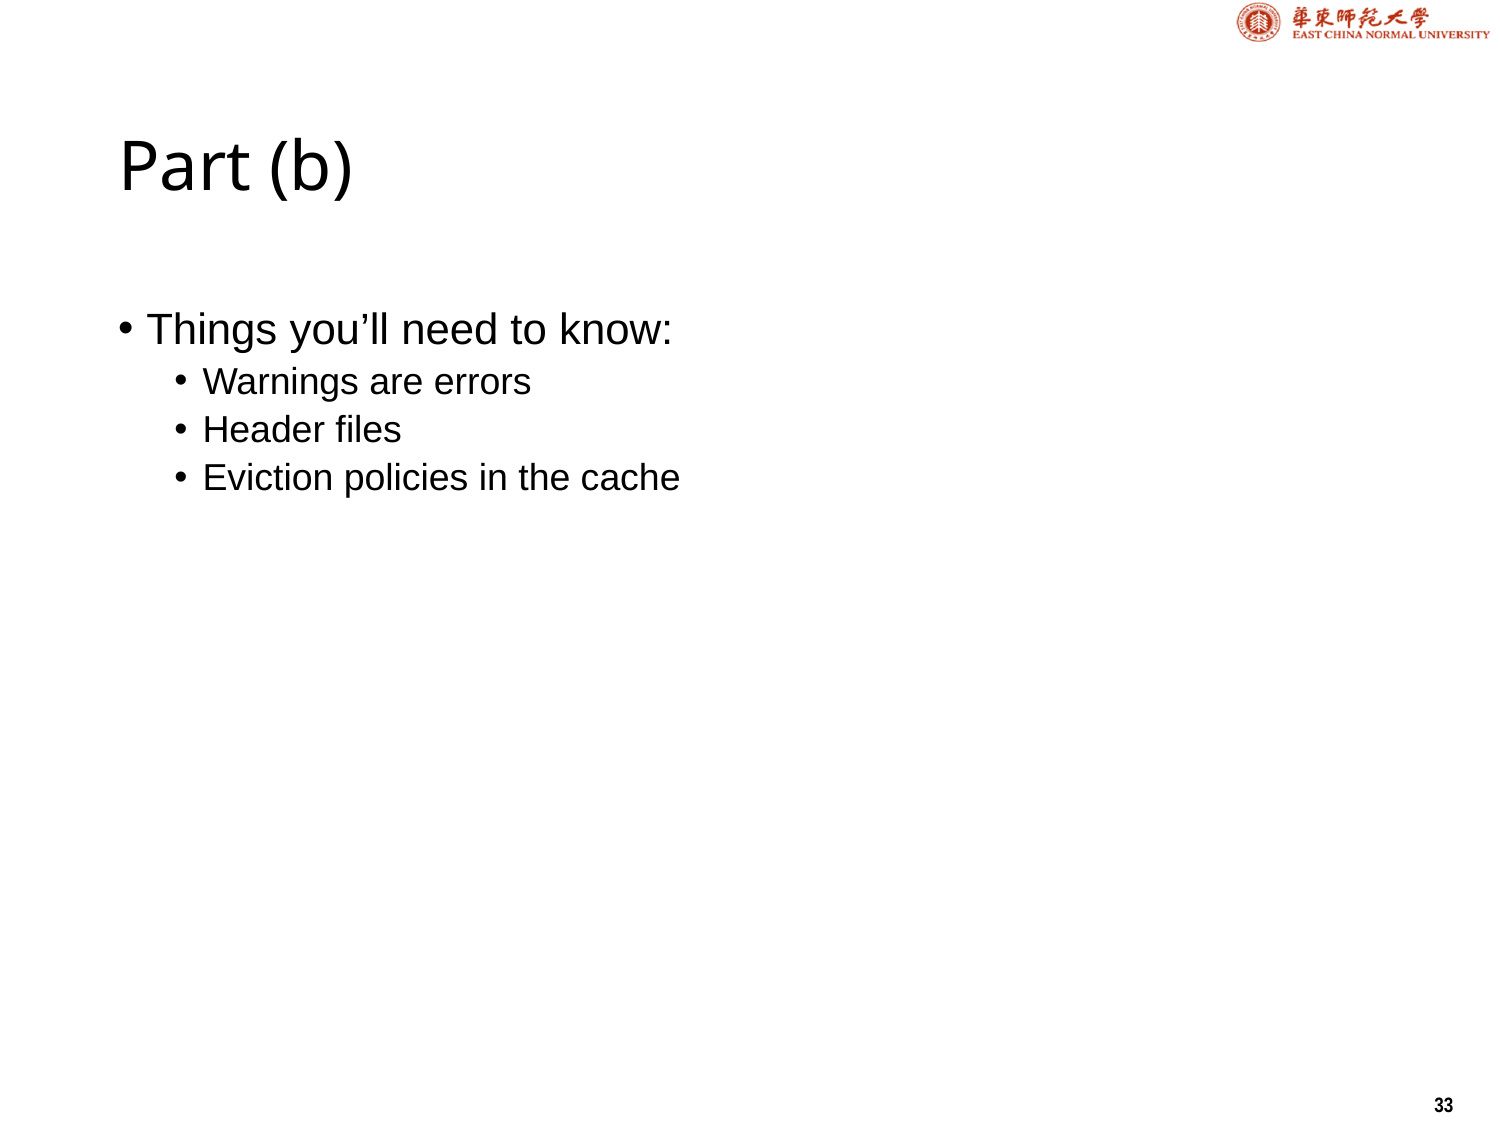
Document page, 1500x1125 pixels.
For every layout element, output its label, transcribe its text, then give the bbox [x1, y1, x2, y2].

list Things you’ll need to know: Warnings are errors Header files Eviction policies in the cache [103, 299, 1397, 1014]
title Part (b) [103, 67, 1397, 271]
picture [1229, 0, 1500, 46]
